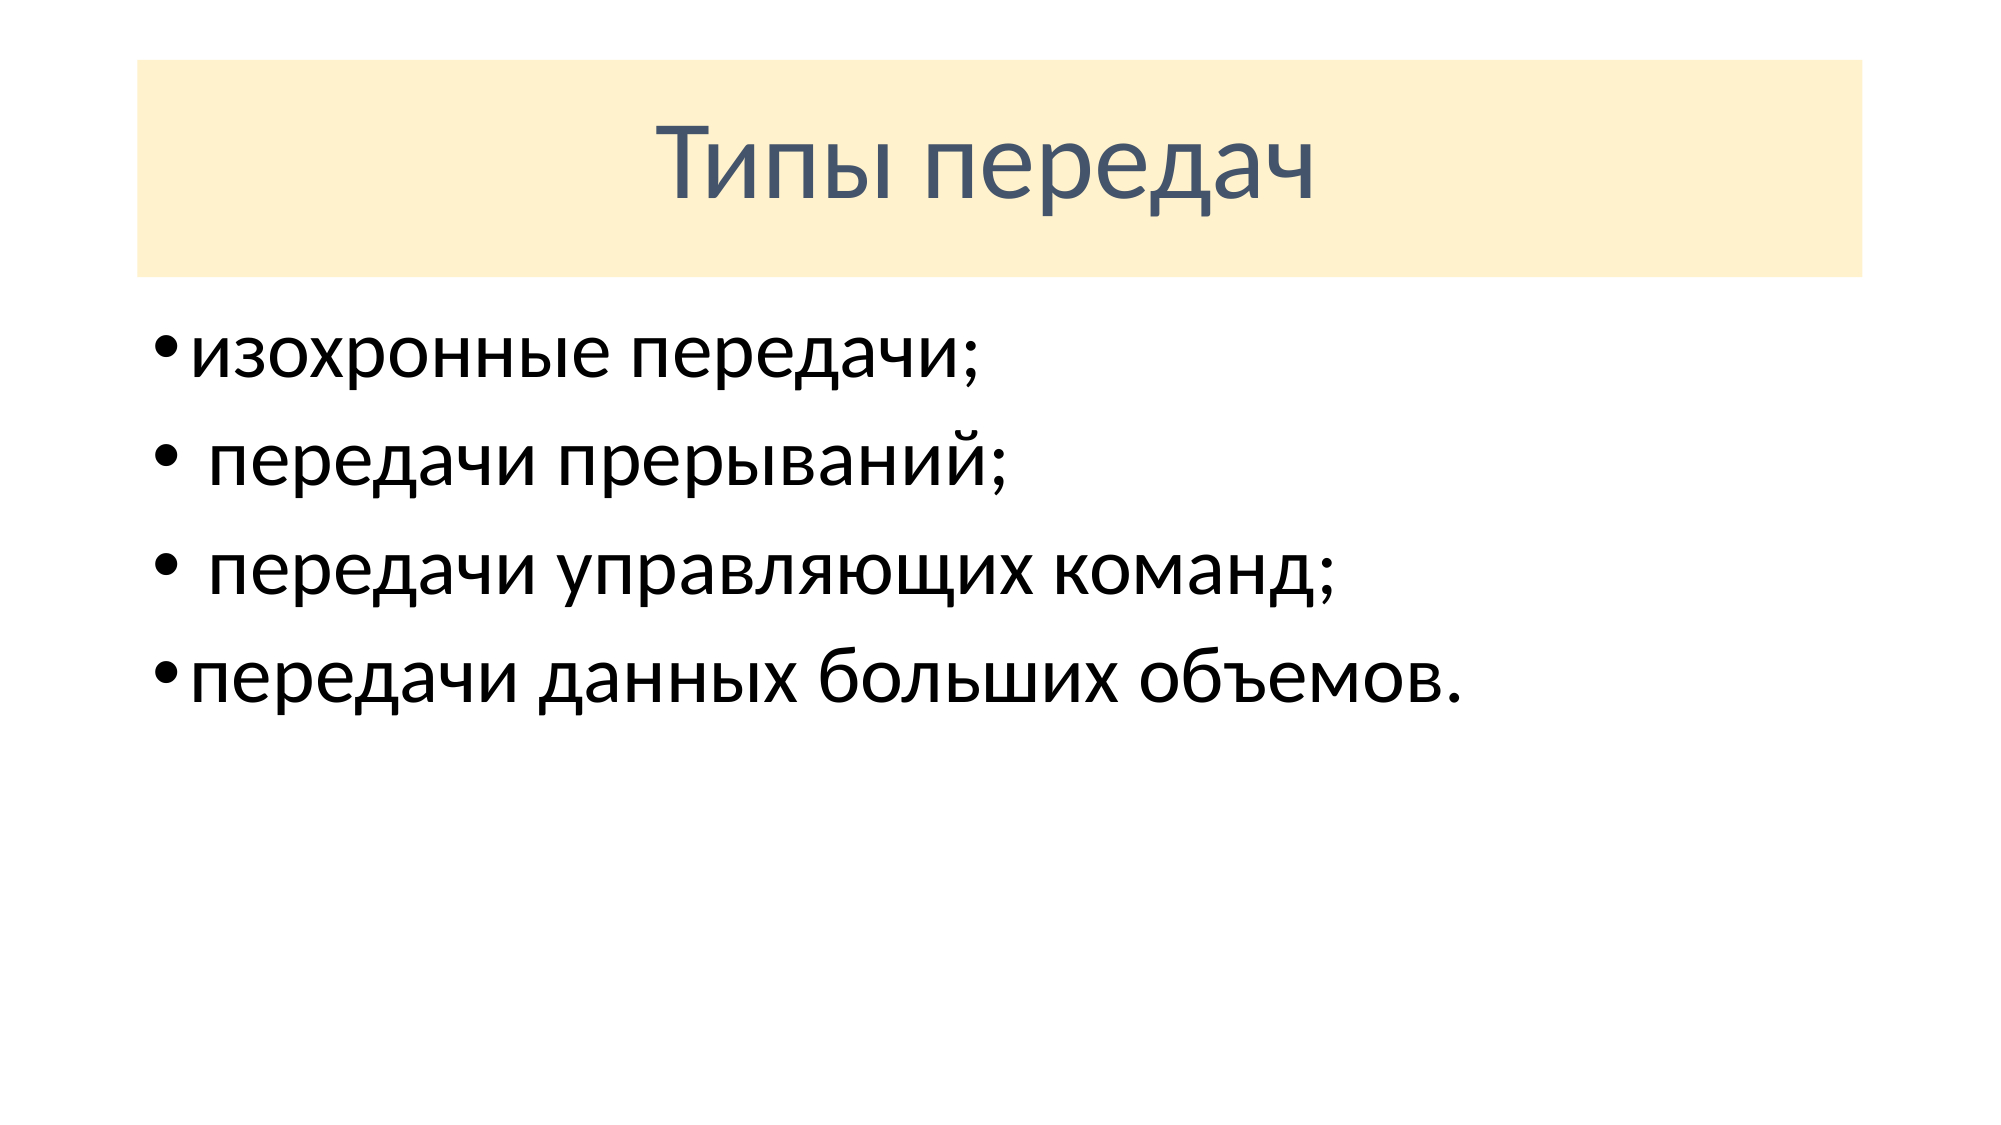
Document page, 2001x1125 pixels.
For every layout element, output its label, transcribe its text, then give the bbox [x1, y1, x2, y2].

title Типы передач [137, 59, 1863, 278]
list изохронные передачи; передачи прерываний; передачи управляющих команд; передачи данных больших объемов. [137, 299, 1863, 1014]
